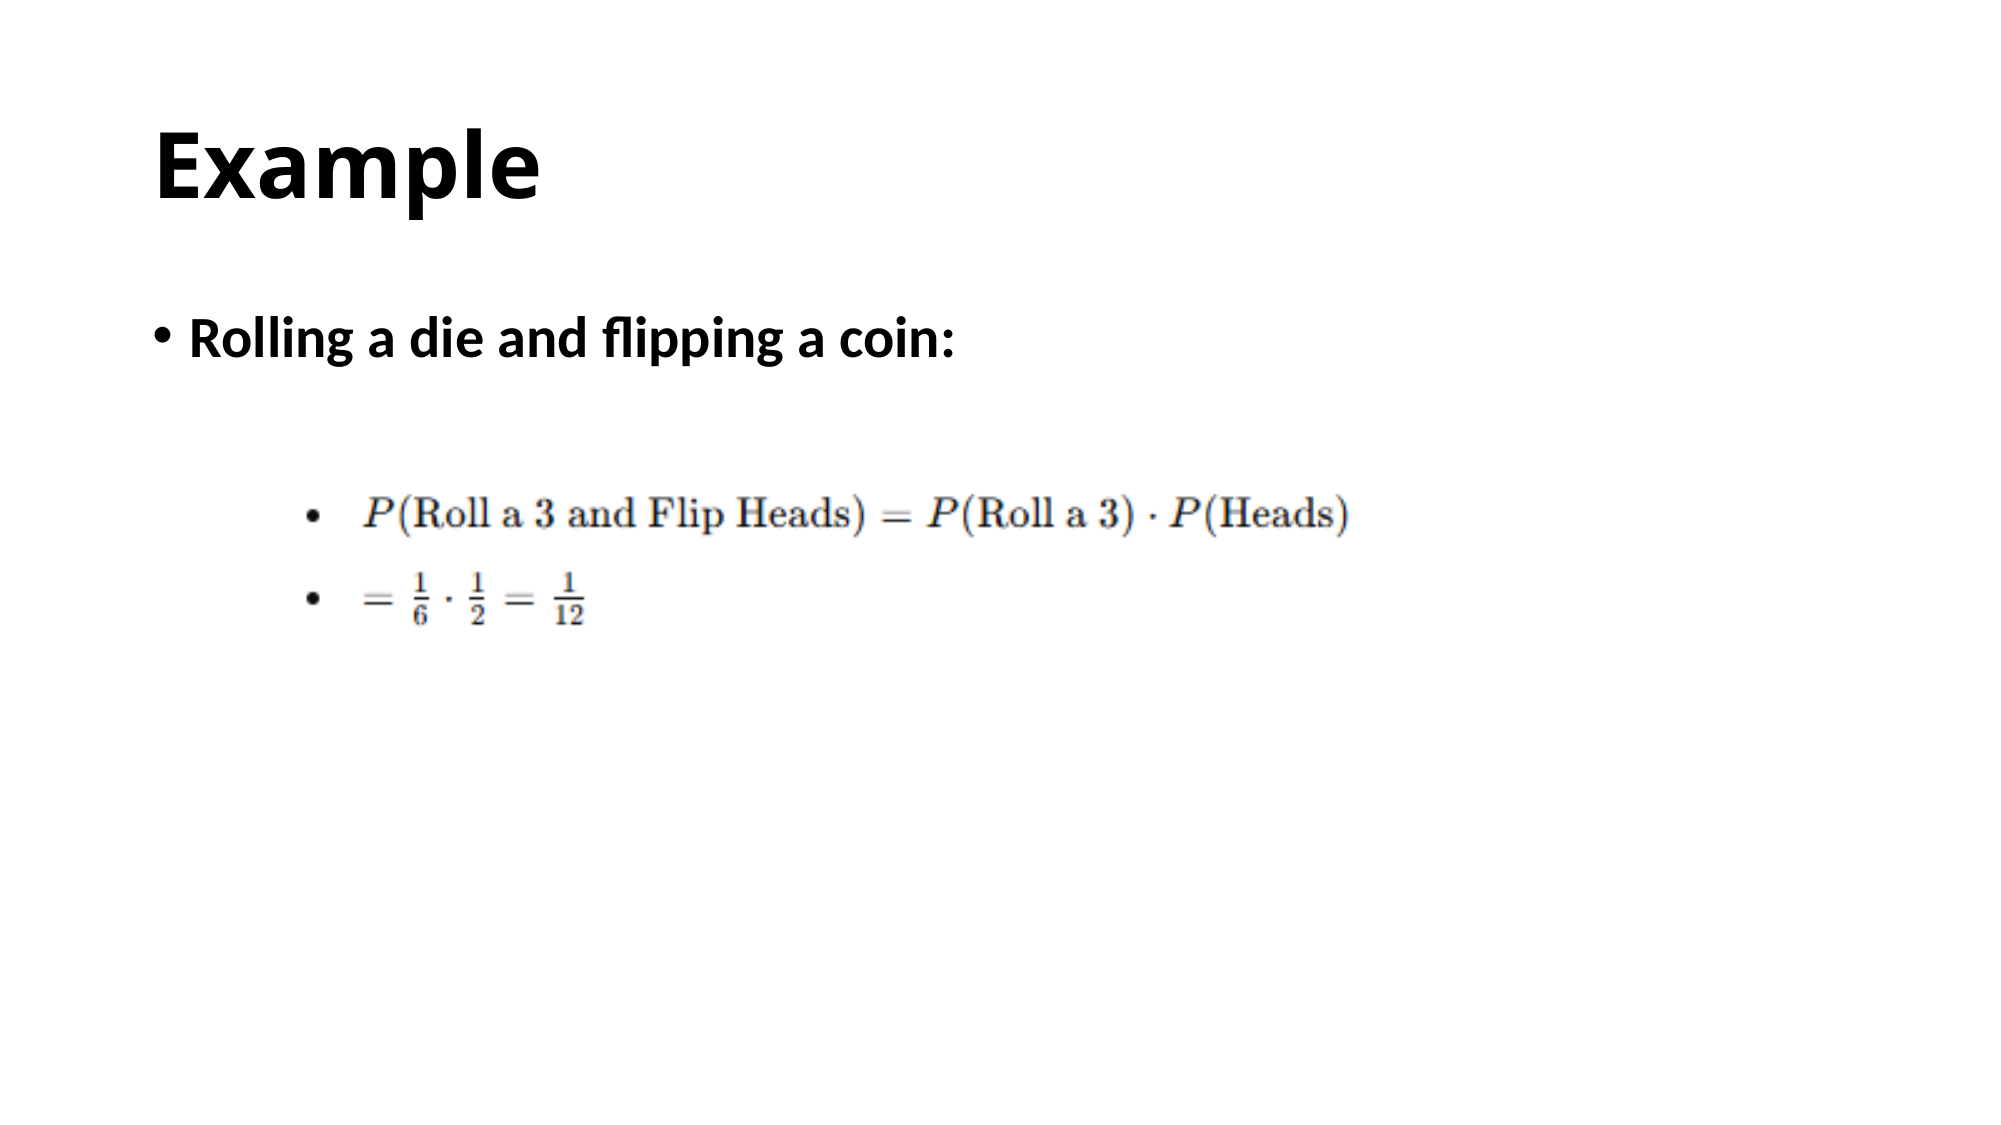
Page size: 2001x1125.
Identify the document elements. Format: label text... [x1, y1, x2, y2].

list Rolling a die and flipping a coin: [137, 299, 1863, 1014]
title Example [137, 59, 1863, 278]
picture [285, 465, 1449, 668]
